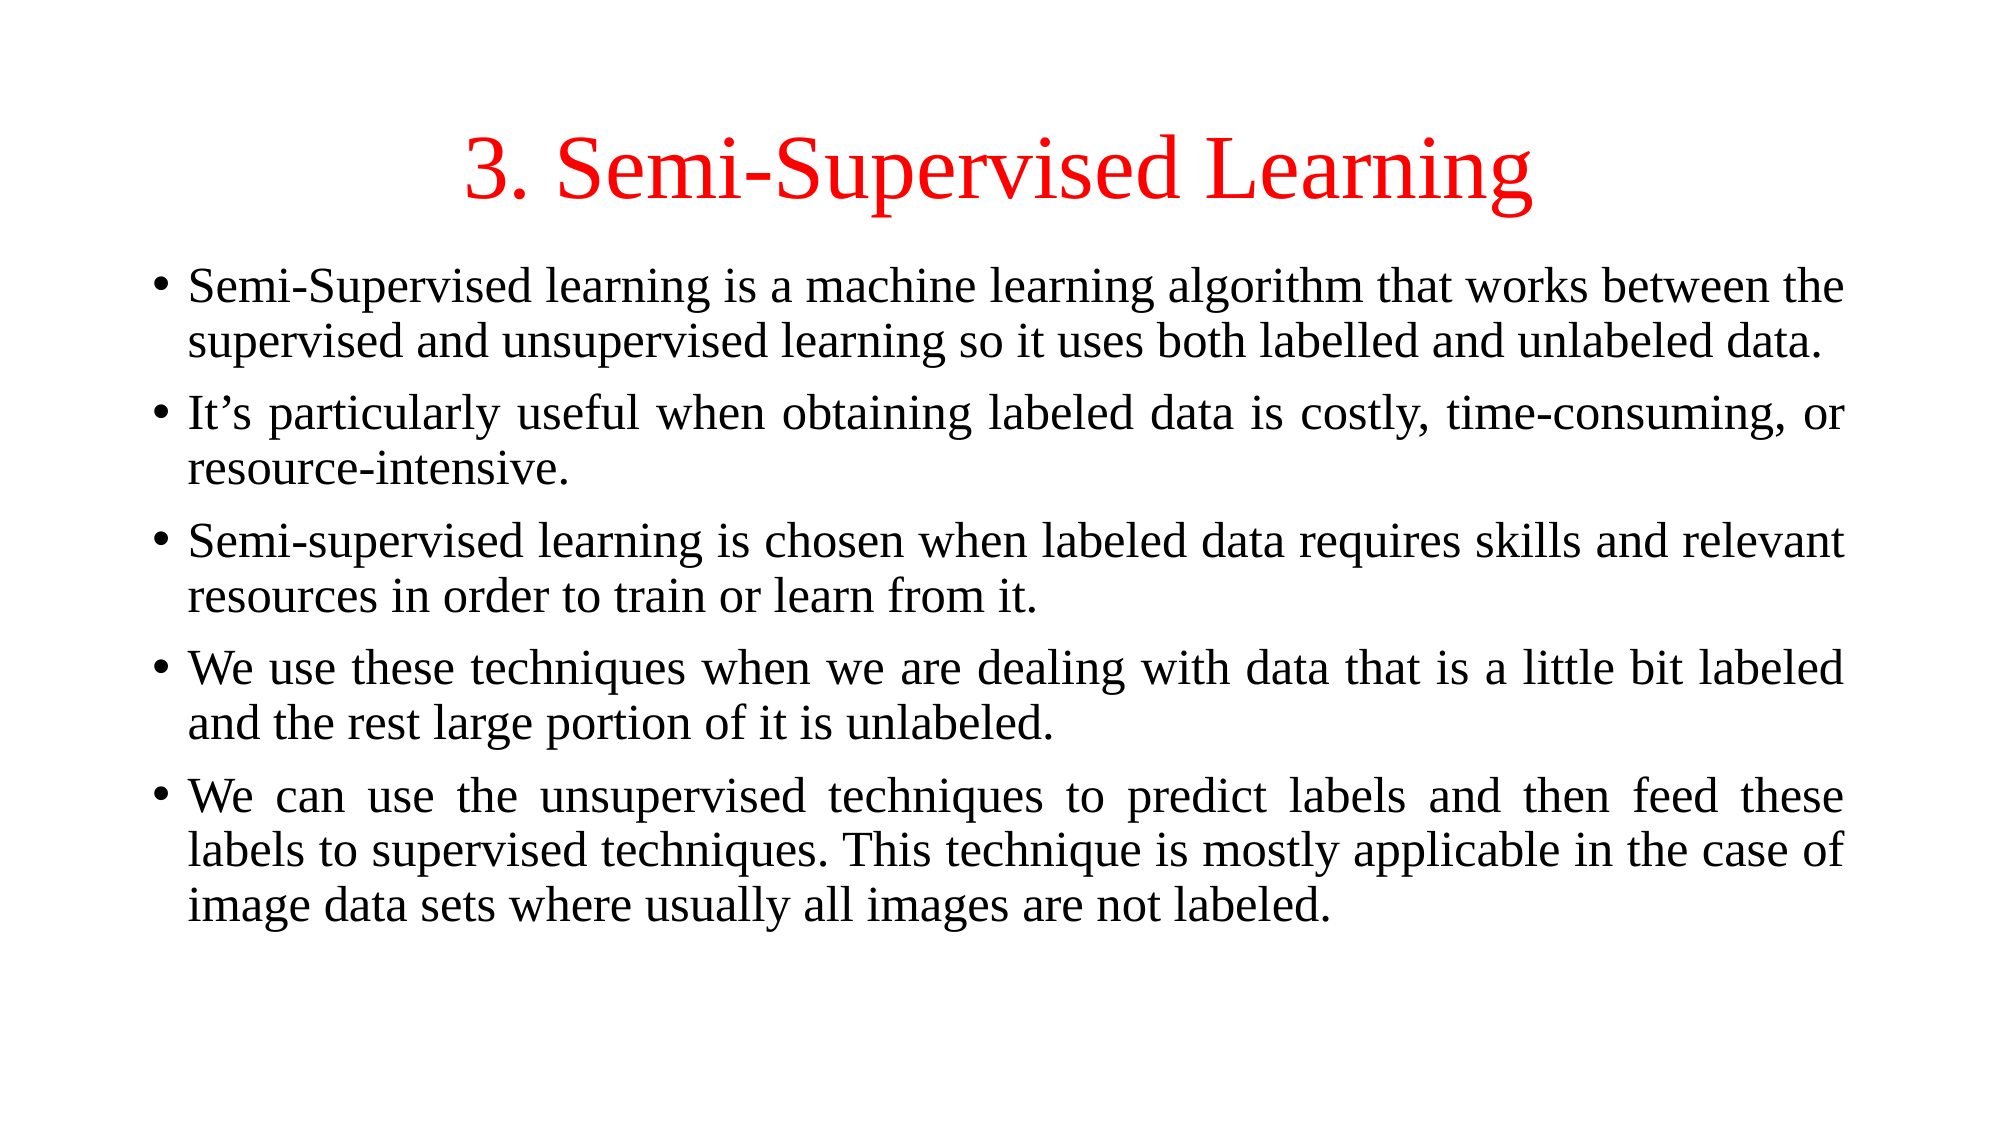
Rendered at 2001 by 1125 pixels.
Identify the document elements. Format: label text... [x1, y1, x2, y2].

list Semi-Supervised learning is a machine learning algorithm that works between the supervised and unsupervised learning so it uses both labelled and unlabeled data. It’s particularly useful when obtaining labeled data is costly, time-consuming, or resource-intensive. Semi-supervised learning is chosen when labeled data requires skills and relevant resources in order to train or learn from it. We use these techniques when we are dealing with data that is a little bit labeled and the rest large portion of it is unlabeled. We can use the unsupervised techniques to predict labels and then feed these labels to supervised techniques. This technique is mostly applicable in the case of image data sets where usually all images are not labeled. [137, 251, 1863, 966]
title 3. Semi-Supervised Learning [137, 59, 1863, 251]
